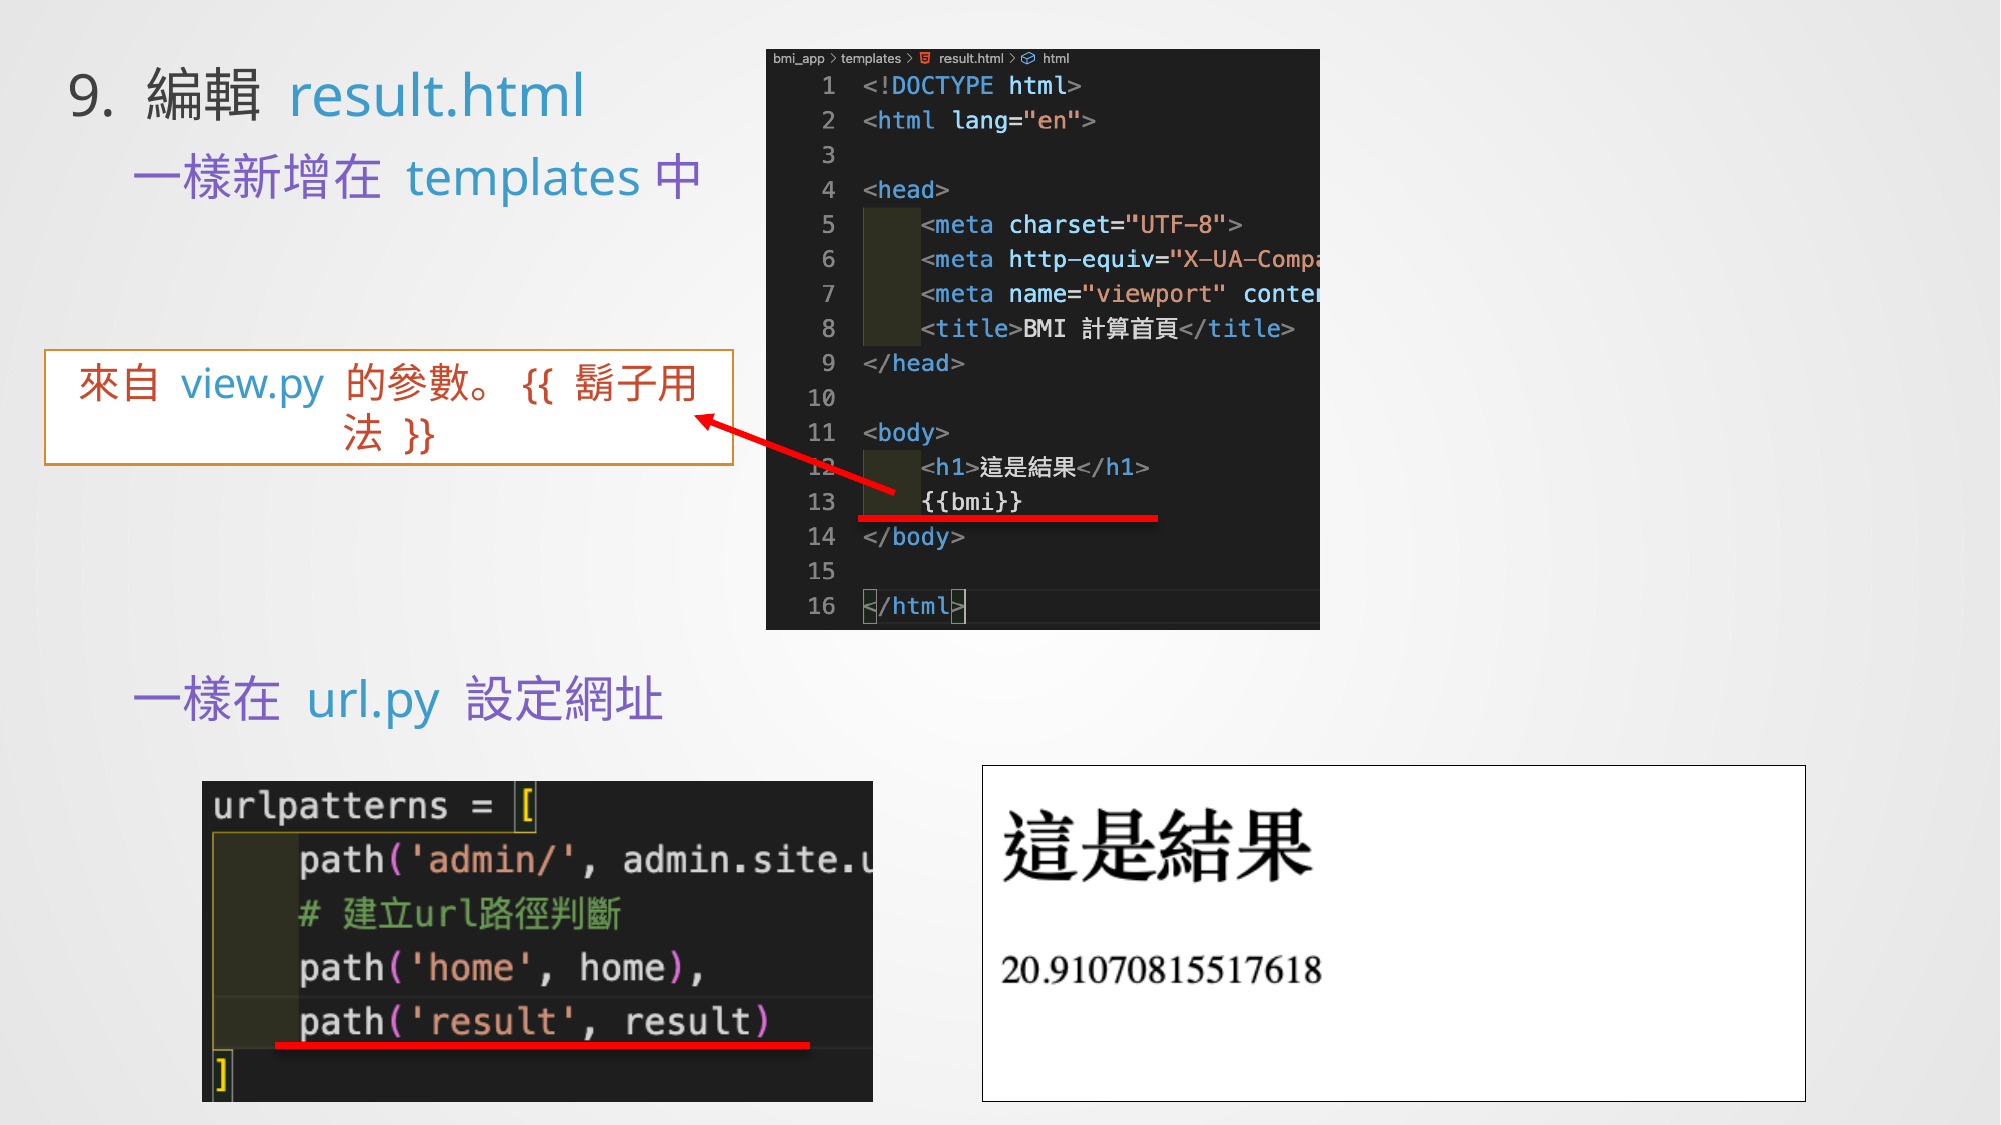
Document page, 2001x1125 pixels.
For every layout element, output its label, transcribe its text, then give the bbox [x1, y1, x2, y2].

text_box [201, 781, 873, 1102]
text_box 一樣在 url.py 設定網址 [118, 660, 790, 736]
text_box 來自 view.py 的參數。{{ 鬍子用法 }} [44, 349, 734, 466]
picture [981, 765, 1806, 1102]
text_box 一樣新增在 templates中 [118, 138, 765, 213]
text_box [693, 415, 895, 493]
text_box 9. 編輯 result.html [52, 50, 765, 136]
text_box [457, 449, 489, 511]
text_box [765, 49, 1320, 630]
